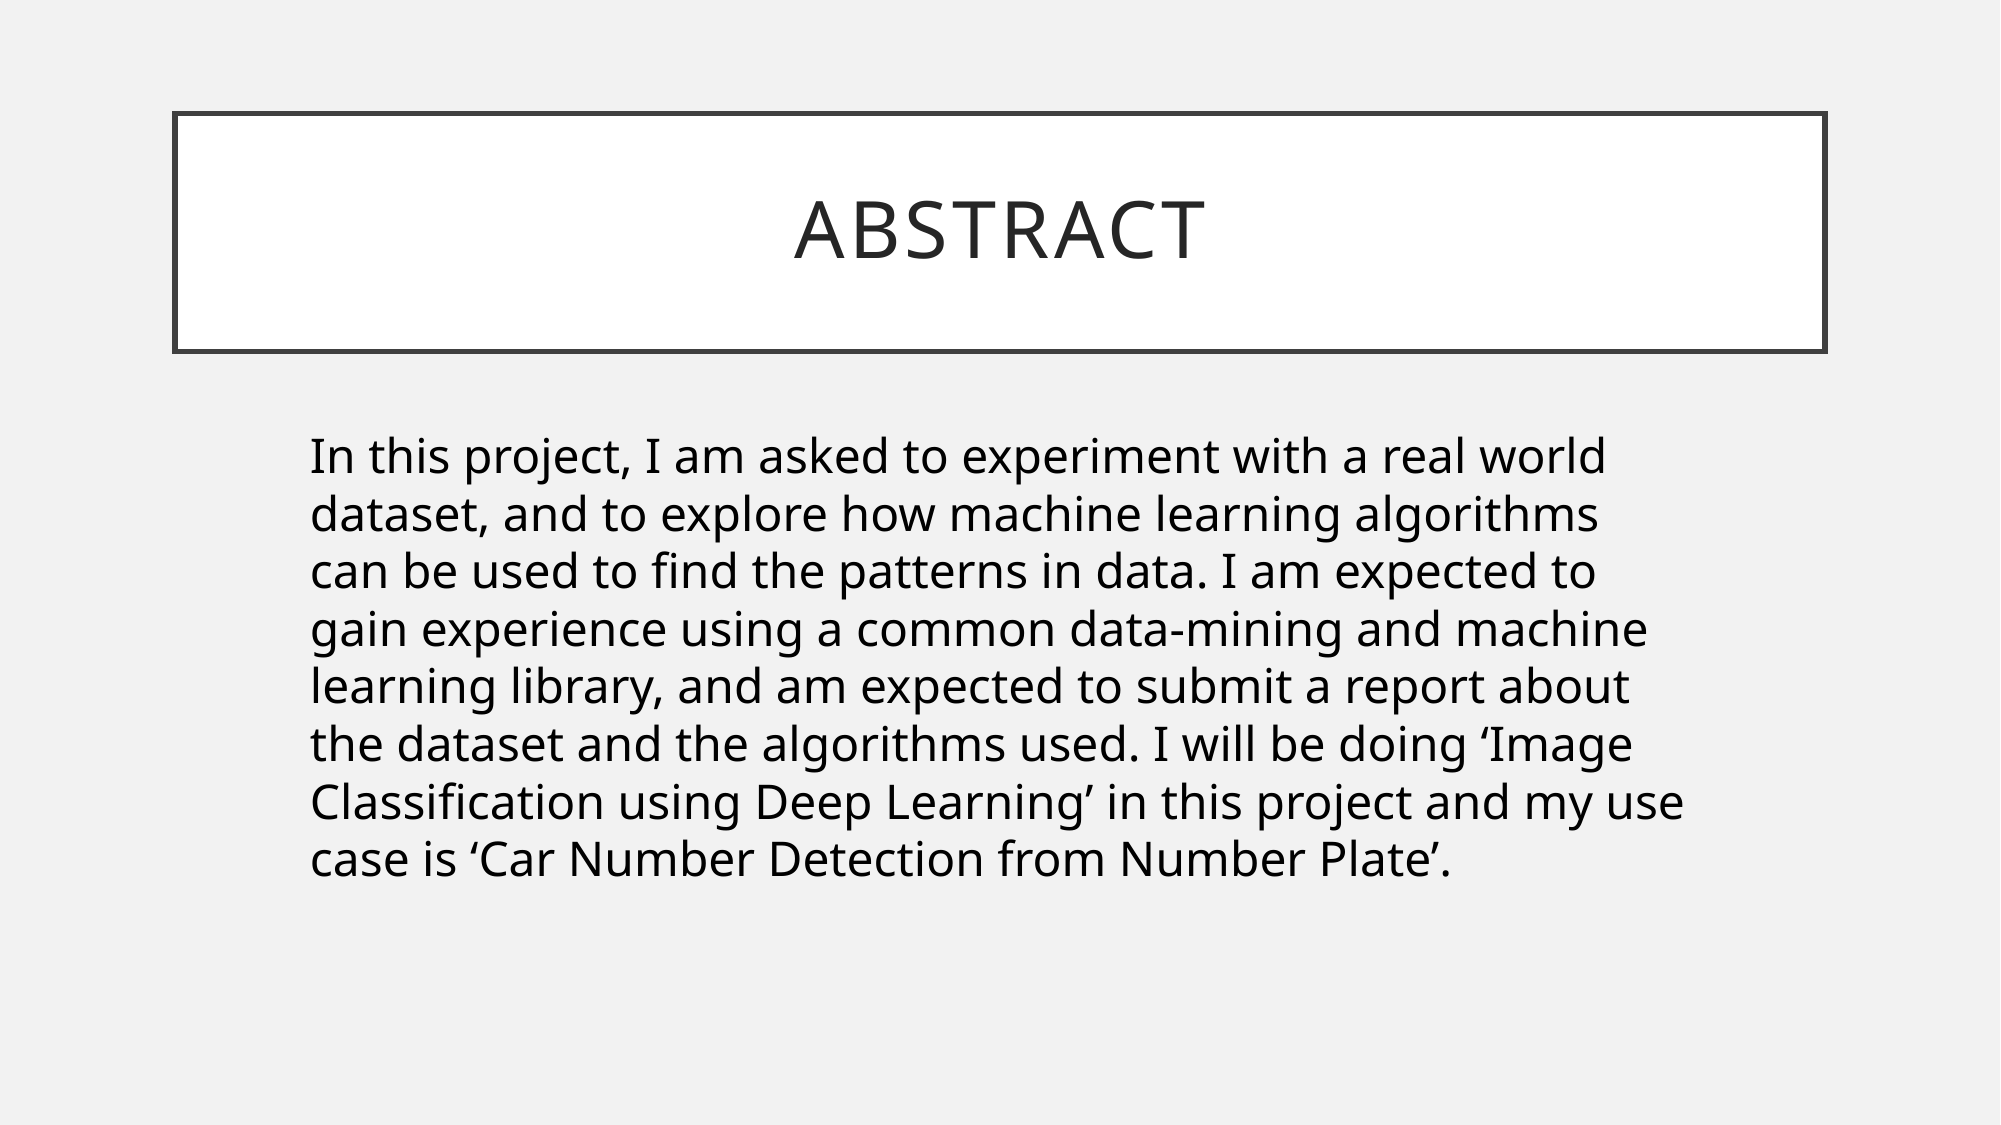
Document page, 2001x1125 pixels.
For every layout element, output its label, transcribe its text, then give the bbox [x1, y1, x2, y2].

title Abstract [172, 111, 1828, 354]
list In this project, I am asked to experiment with a real world dataset, and to explore how machine learning algorithms can be used to find the patterns in data. I am expected to gain experience using a common data-mining and machine learning library, and am expected to submit a report about the dataset and the algorithms used. I will be doing ‘Image Classification using Deep Learning’ in this project and my use case is ‘Car Number Detection from Number Plate’. [294, 418, 1706, 939]
